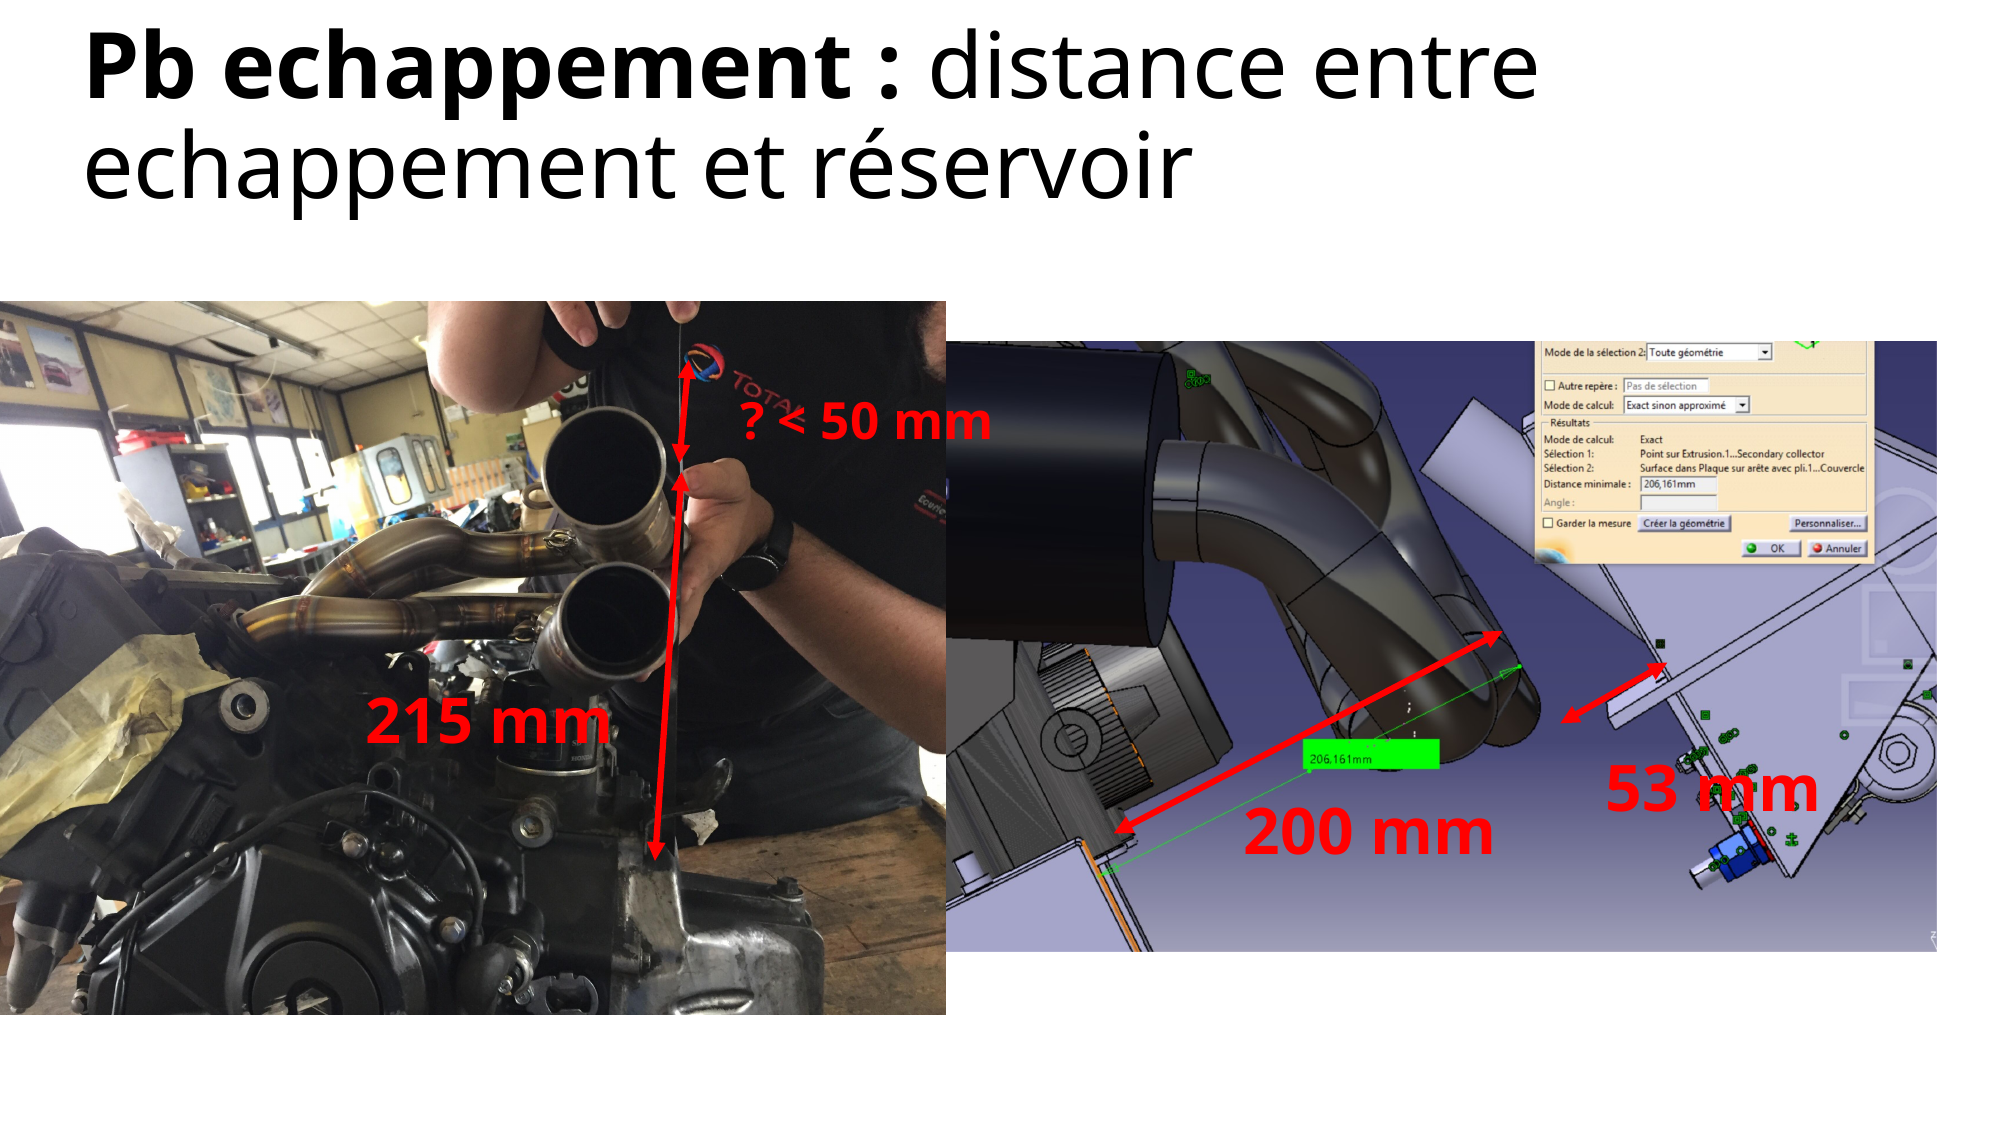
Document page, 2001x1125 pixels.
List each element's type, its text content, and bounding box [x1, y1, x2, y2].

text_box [1113, 631, 1503, 834]
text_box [1560, 662, 1668, 724]
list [0, 301, 946, 1016]
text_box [679, 359, 689, 464]
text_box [655, 472, 682, 861]
picture [946, 341, 1937, 952]
title Pb echappement : distance entre echappement et réservoir [67, 9, 1921, 229]
